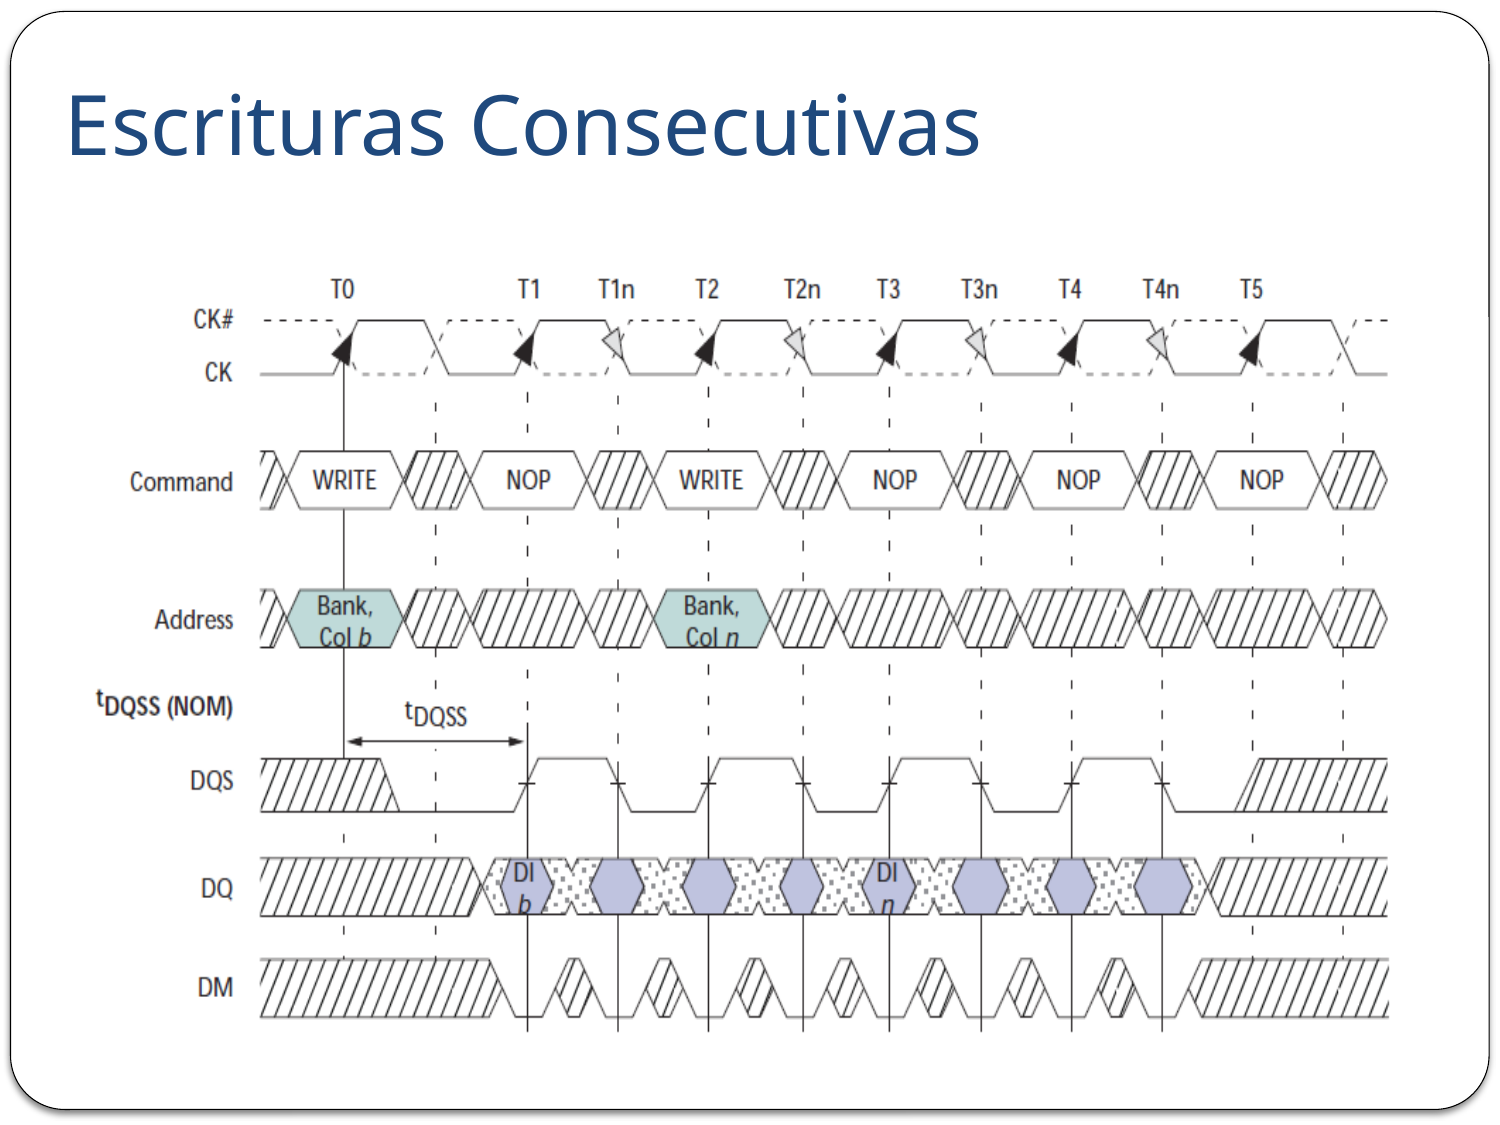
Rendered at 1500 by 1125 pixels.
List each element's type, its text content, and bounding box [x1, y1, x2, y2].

picture [78, 274, 1451, 1051]
title Escrituras Consecutivas [50, 0, 1280, 188]
